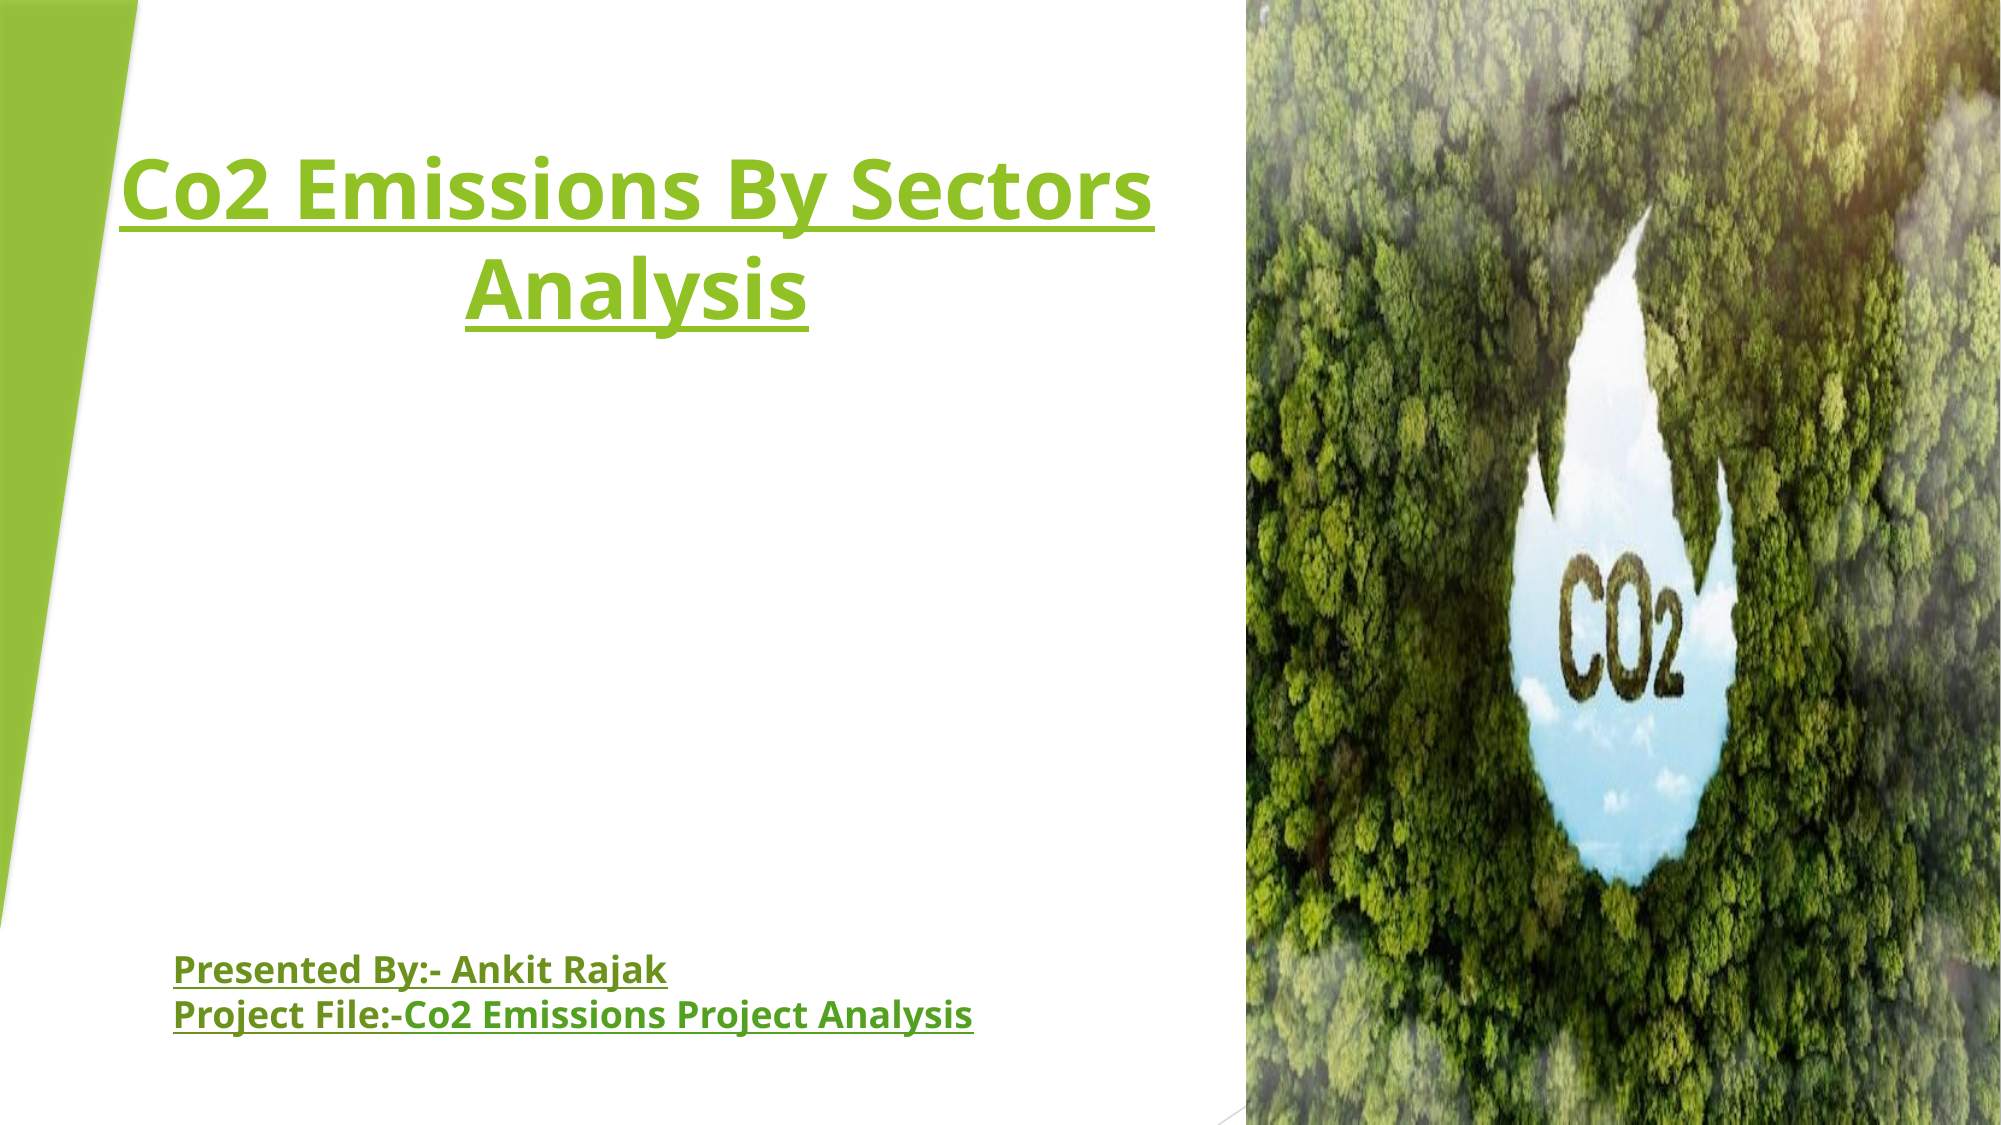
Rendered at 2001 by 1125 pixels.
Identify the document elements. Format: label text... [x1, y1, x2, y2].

title Co2 Emissions By Sectors Analysis [0, 66, 1240, 344]
picture [1245, 0, 2000, 1125]
text_box Presented By:- Ankit Rajak Project File:-Co2 Emissions Project Analysis [158, 938, 1000, 1095]
